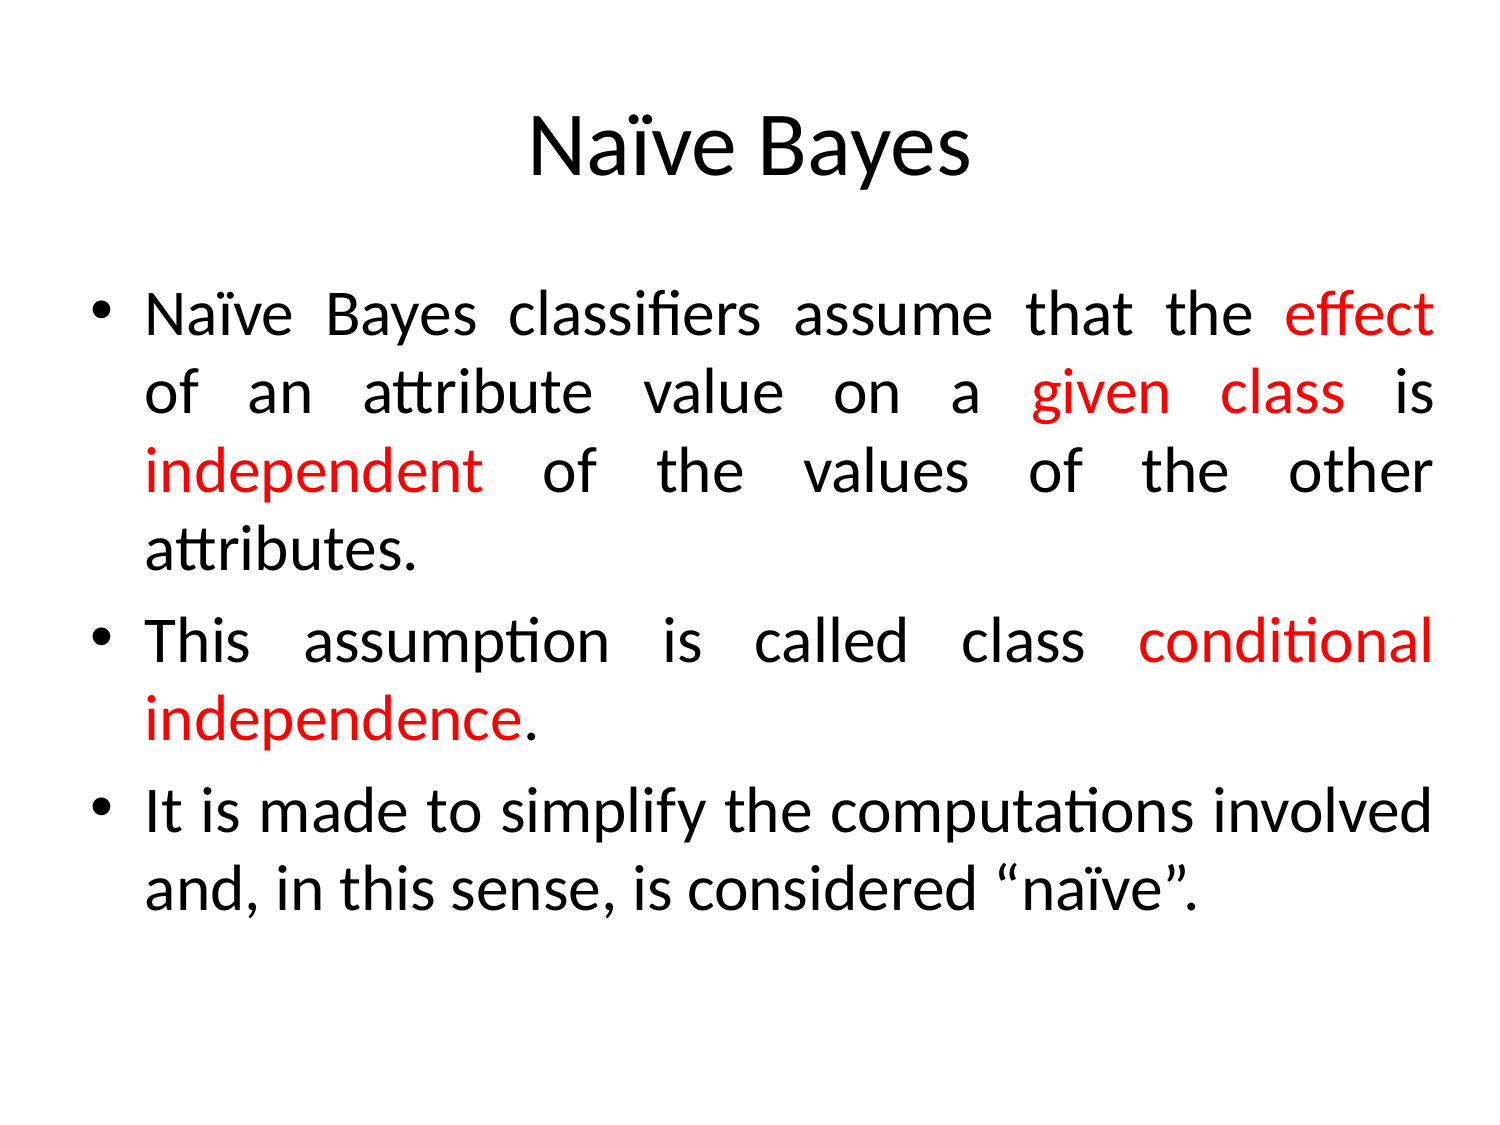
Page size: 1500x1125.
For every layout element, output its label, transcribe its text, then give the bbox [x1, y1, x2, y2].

list Naïve Bayes classifiers assume that the effect of an attribute value on a given class is independent of the values of the other attributes. This assumption is called class conditional independence. It is made to simplify the computations involved and, in this sense, is considered “naïve”. [75, 262, 1450, 1005]
title Naïve Bayes [75, 45, 1425, 233]
